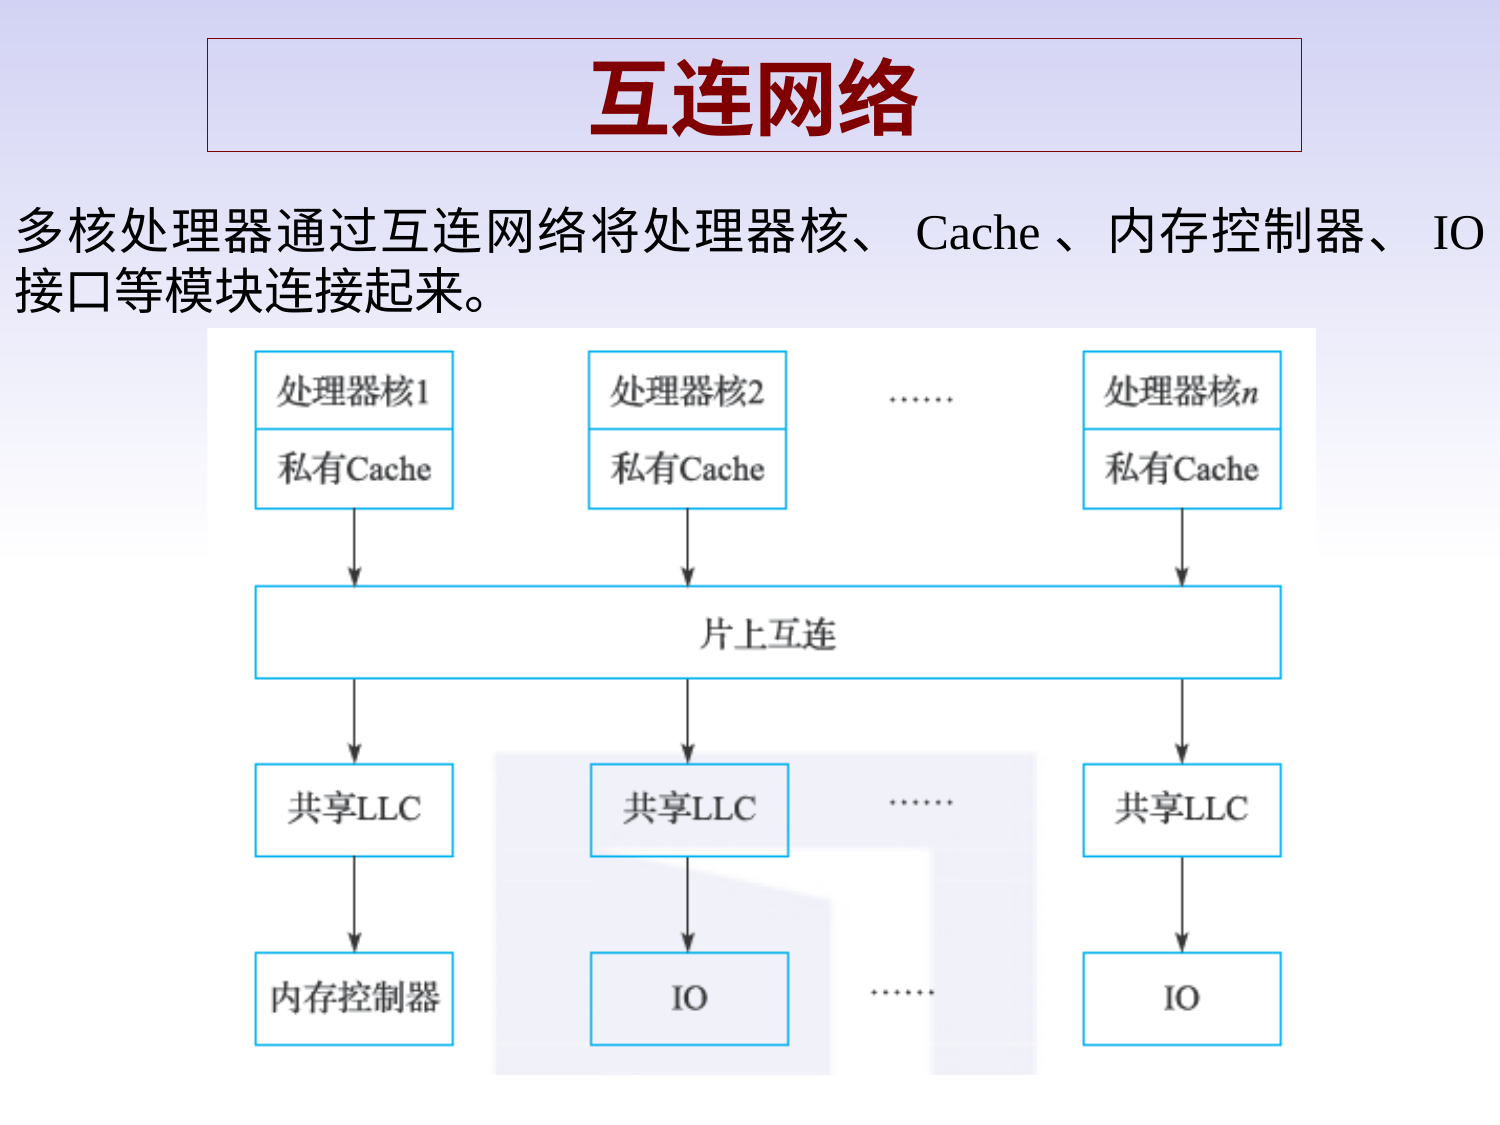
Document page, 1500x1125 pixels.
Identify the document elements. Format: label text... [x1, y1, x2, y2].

picture [207, 328, 1317, 1076]
text_box 互连网络 [207, 38, 1302, 152]
text_box 多核处理器通过互连网络将处理器核、Cache、内存控制器、IO 接口等模块连接起来。 [0, 192, 1500, 328]
